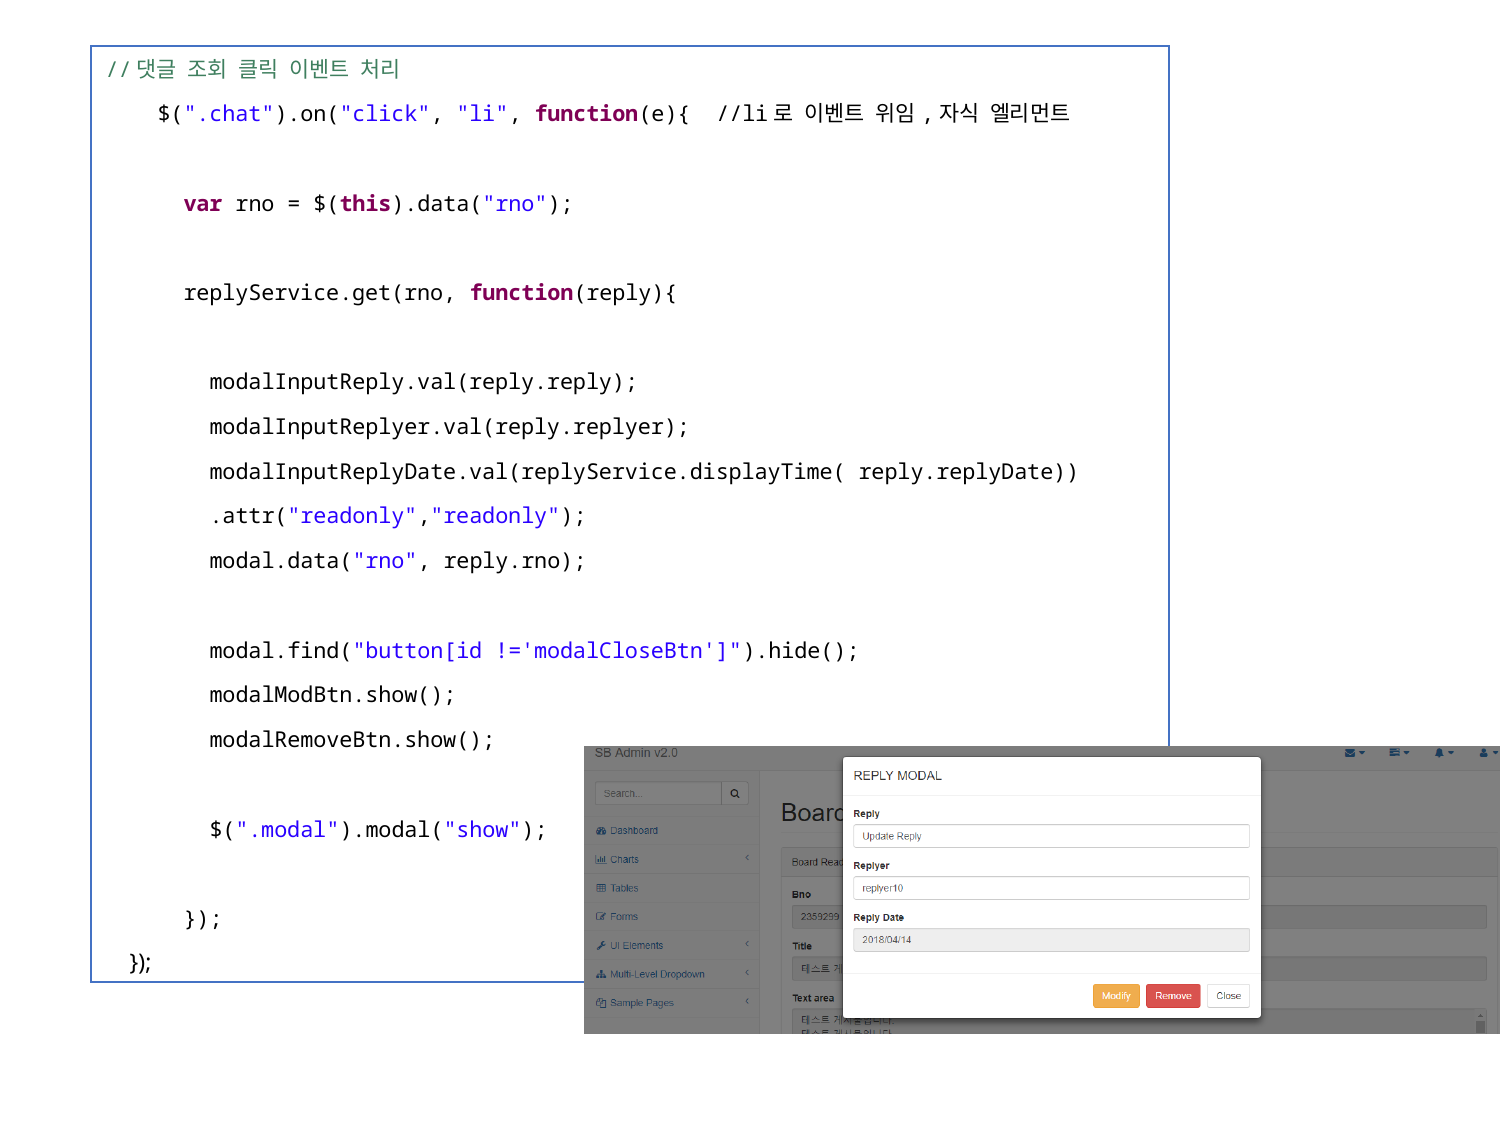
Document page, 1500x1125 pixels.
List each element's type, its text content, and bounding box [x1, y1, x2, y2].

text_box //댓글 조회 클릭 이벤트 처리 $(".chat").on("click", "li", function(e){ //li로 이벤트 위임,자식 엘리먼트 var rno = $(this).data("rno"); replyService.get(rno, function(reply){ modalInputReply.val(reply.reply); modalInputReplyer.val(reply.replyer); modalInputReplyDate.val(replyService.displayTime( reply.replyDate)) .attr("readonly","readonly"); modal.data("rno", reply.rno); modal.find("button[id !='modalCloseBtn']").hide(); modalModBtn.show(); modalRemoveBtn.show(); $(".modal").modal("show"); }); }); [90, 45, 1170, 983]
picture [584, 746, 1500, 1034]
